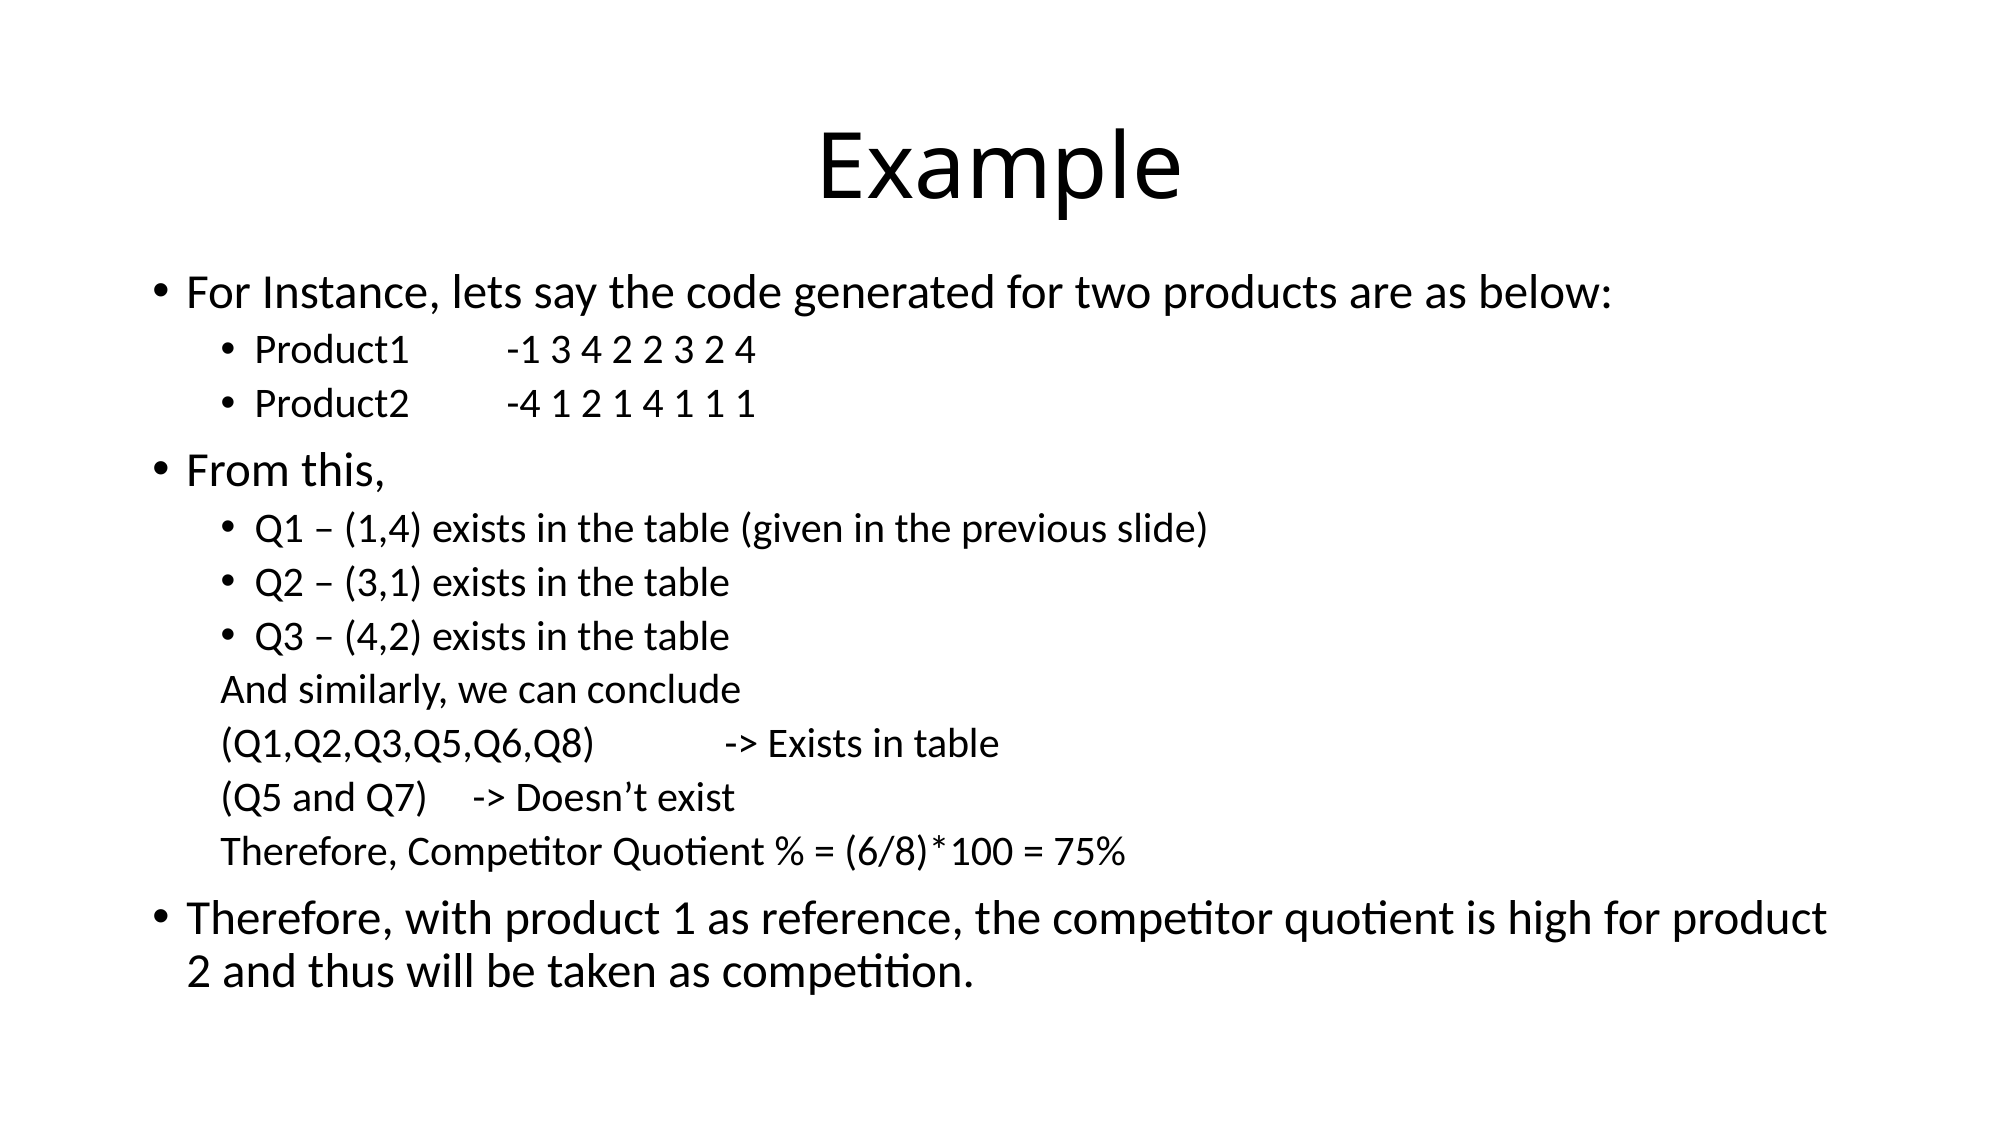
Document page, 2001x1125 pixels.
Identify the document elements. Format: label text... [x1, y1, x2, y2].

title Example [137, 59, 1863, 258]
list For Instance, lets say the code generated for two products are as below: Product1 -1 3 4 2 2 3 2 4 Product2 -4 1 2 1 4 1 1 1 From this, Q1 – (1,4) exists in the table (given in the previous slide) Q2 – (3,1) exists in the table Q3 – (4,2) exists in the table And similarly, we can conclude (Q1,Q2,Q3,Q5,Q6,Q8) -> Exists in table (Q5 and Q7) -> Doesn’t exist Therefore, Competitor Quotient % = (6/8)*100 = 75% Therefore, with product 1 as reference, the competitor quotient is high for product 2 and thus will be taken as competition. [137, 258, 1863, 1014]
